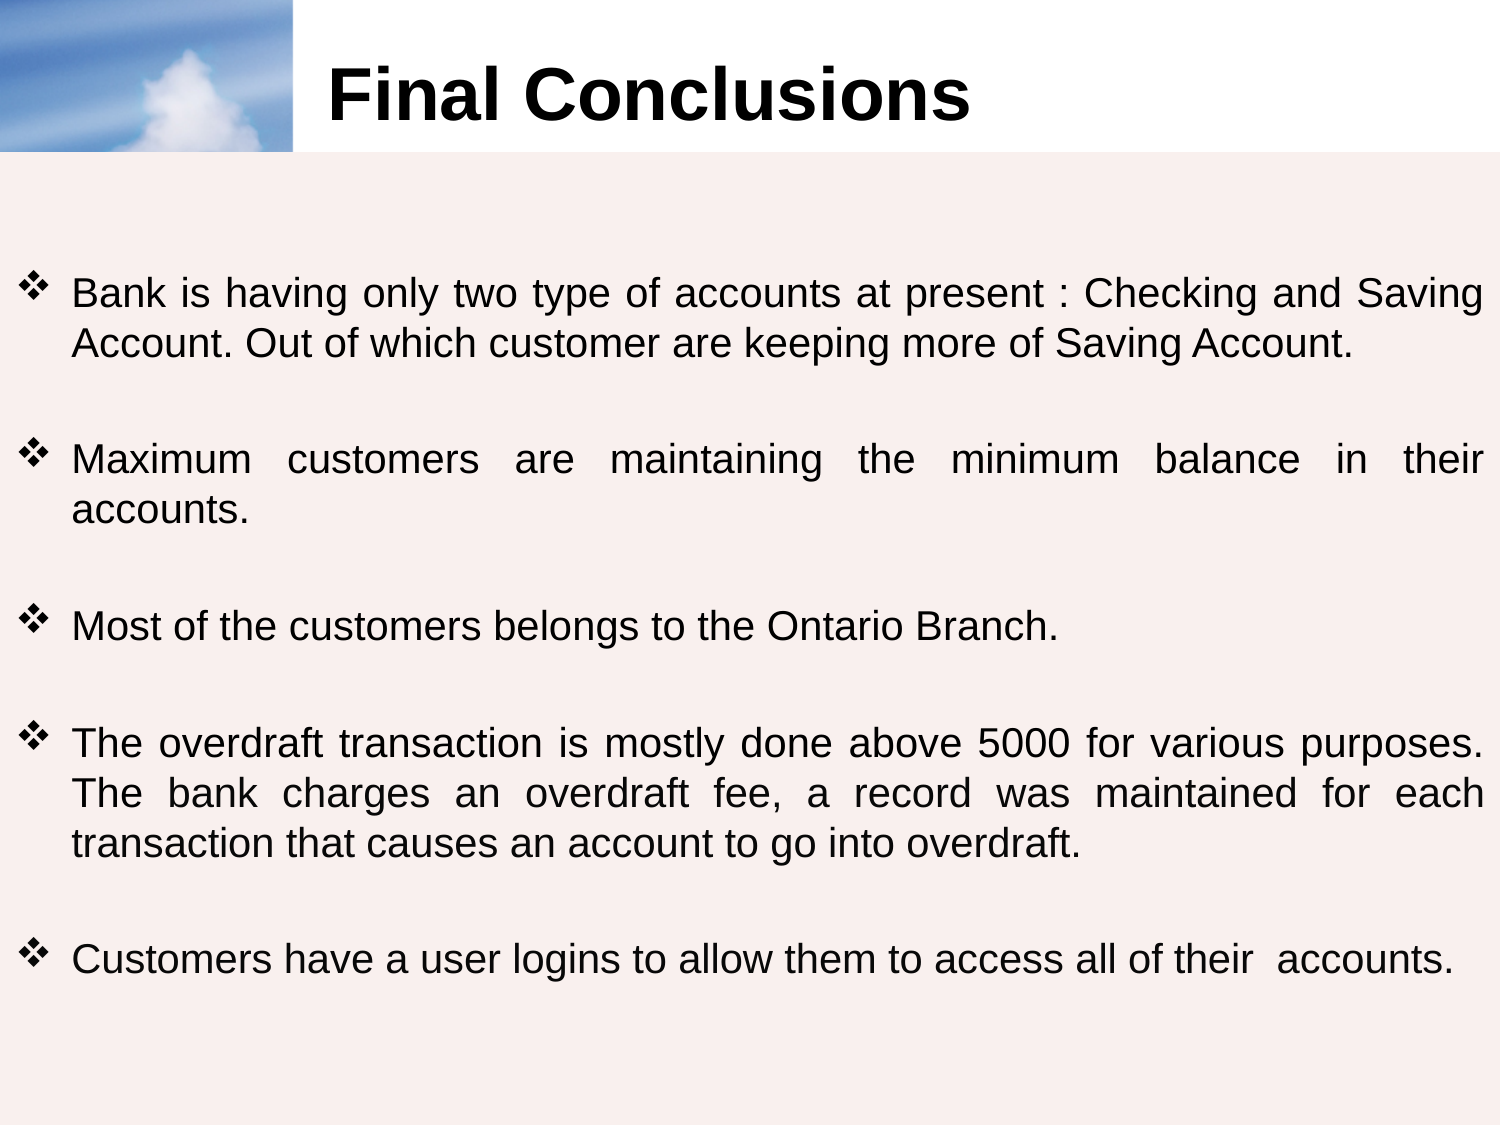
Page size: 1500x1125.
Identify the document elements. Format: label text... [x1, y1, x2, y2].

title Final Conclusions [312, 30, 1483, 150]
list Bank is having only two type of accounts at present : Checking and Saving Account. Out of which customer are keeping more of Saving Account. Maximum customers are maintaining the minimum balance in their accounts. Most of the customers belongs to the Ontario Branch. The overdraft transaction is mostly done above 5000 for various purposes. The bank charges an overdraft fee, a record was maintained for each transaction that causes an account to go into overdraft. Customers have a user logins to allow them to access all of their accounts. [0, 151, 1500, 1125]
picture [0, 0, 1500, 151]
